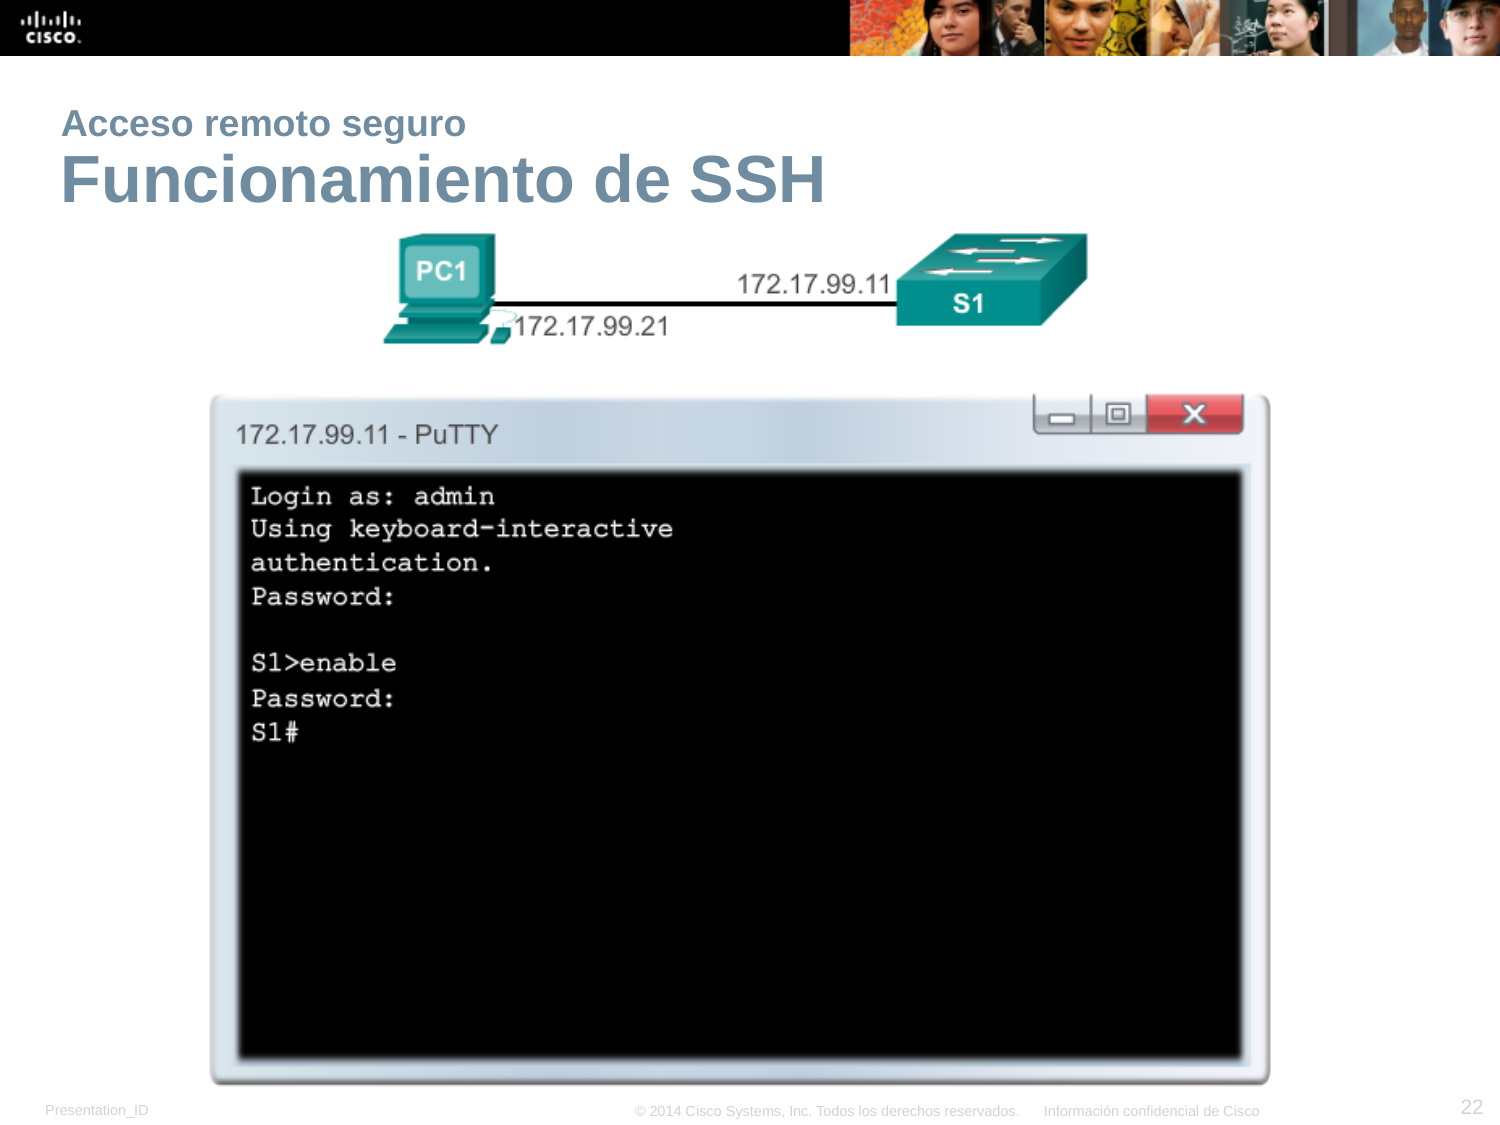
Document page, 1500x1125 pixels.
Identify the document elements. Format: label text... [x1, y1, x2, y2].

picture [0, 0, 1500, 56]
title Acceso remoto seguro Funcionamiento de SSH [47, 85, 1384, 224]
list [191, 216, 1279, 1098]
